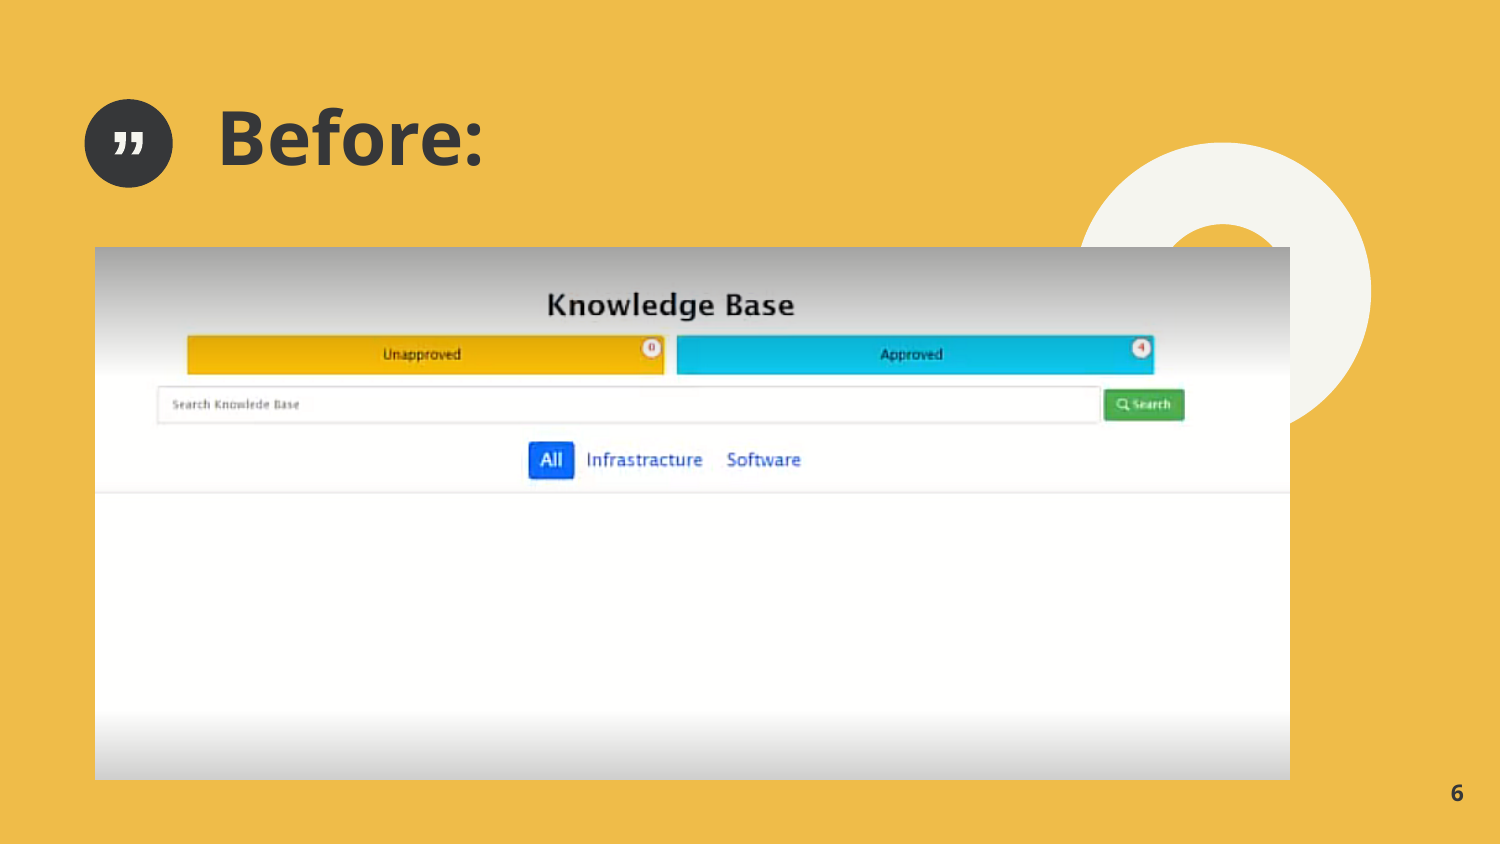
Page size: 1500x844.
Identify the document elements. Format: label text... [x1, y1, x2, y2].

text_box Before: [201, 83, 1166, 189]
picture [94, 247, 1290, 780]
slide_number 6 [1374, 779, 1464, 809]
